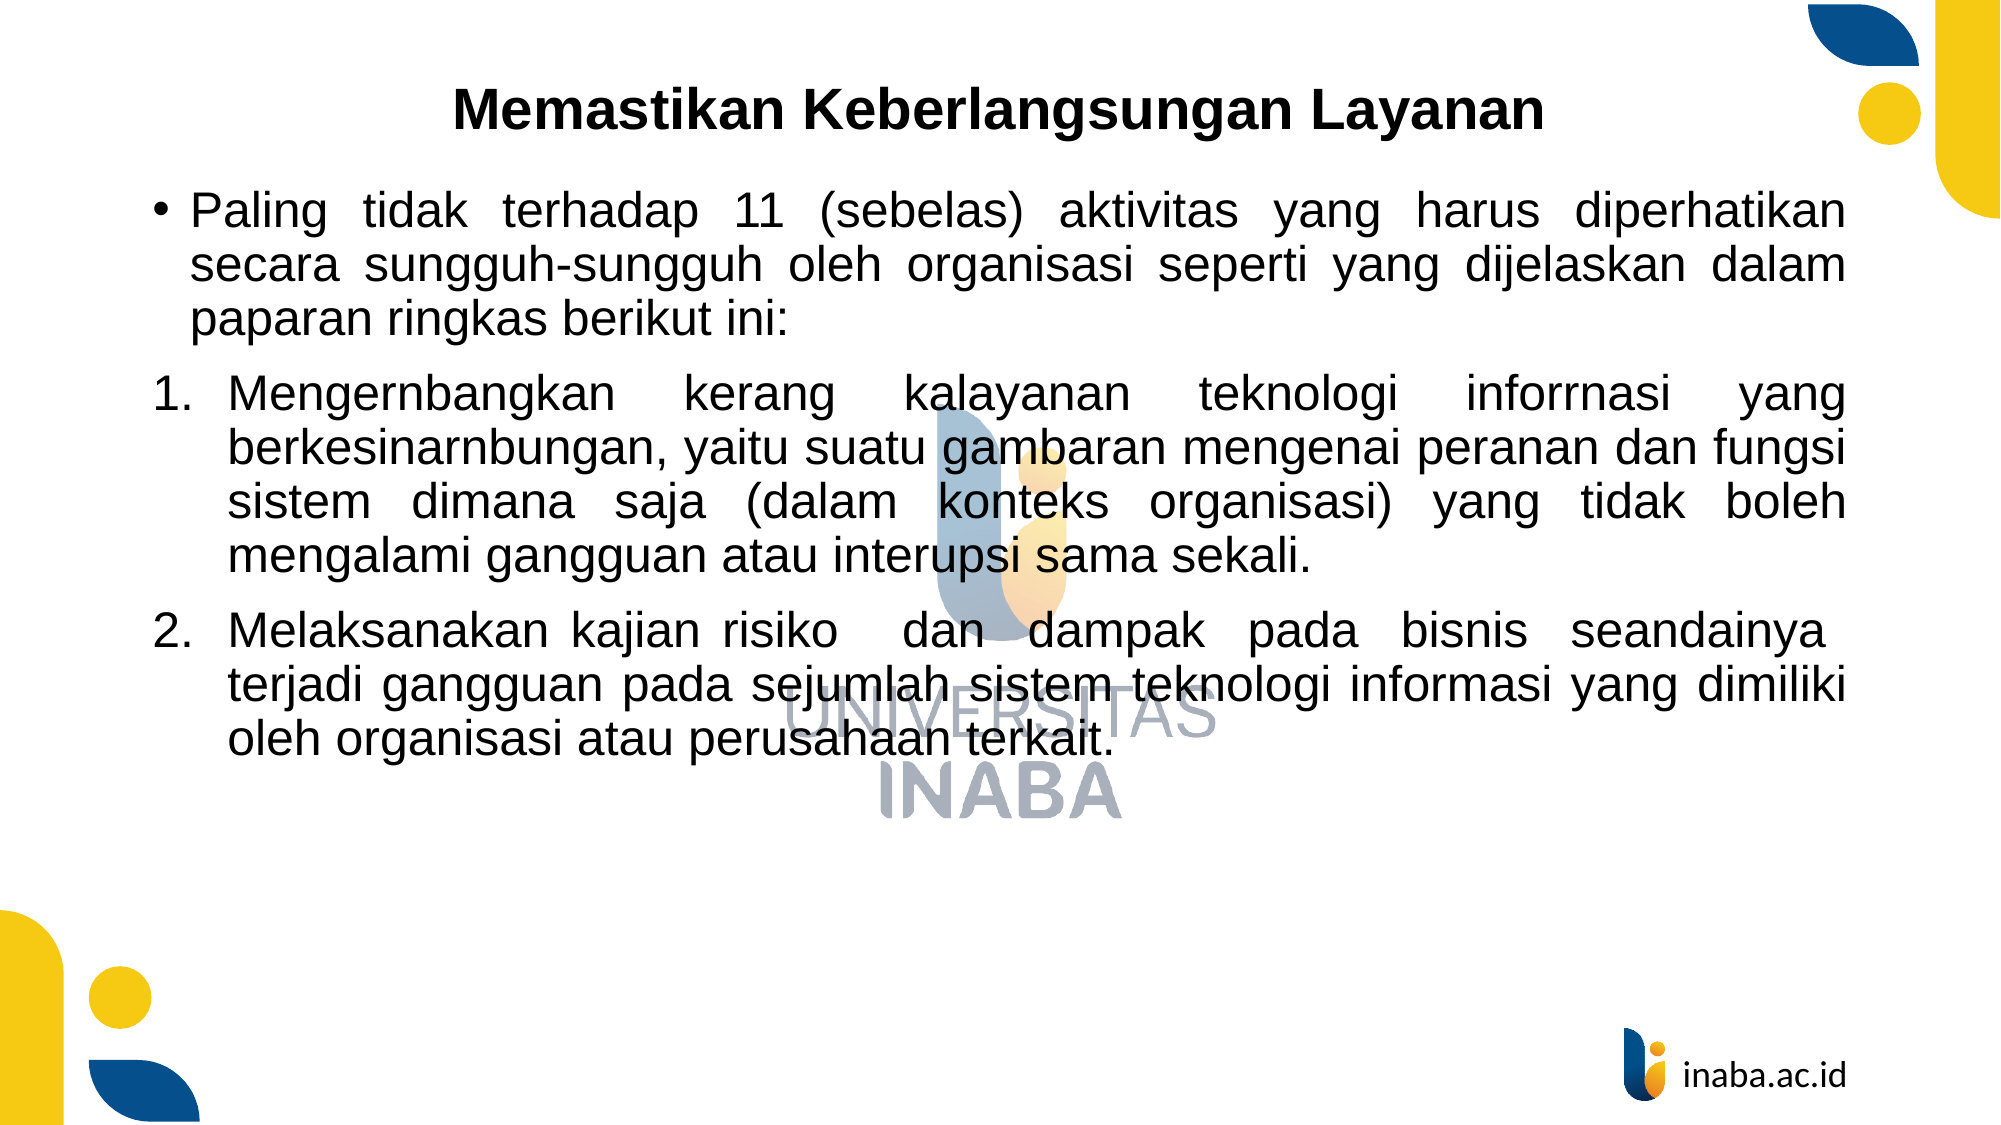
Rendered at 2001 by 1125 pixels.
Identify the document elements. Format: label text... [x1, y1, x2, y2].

list Paling tidak terhadap 11 (sebelas) aktivitas yang harus diperhatikan secara sungguh-sungguh oleh organisasi seperti yang dijelaskan dalam paparan ringkas berikut ini: Mengernbangkan kerang kalayanan teknologi inforrnasi yang berkesinarnbungan, yaitu suatu gambaran mengenai peranan dan fungsi sistem dimana saja (dalam konteks organisasi) yang tidak boleh mengalami gangguan atau interupsi sama sekali. Melaksanakan kajian risiko dan dampak pada bisnis seandainya terjadi gangguan pada sejumlah sistem teknologi informasi yang dimiliki oleh organisasi atau perusahaan terkait. [137, 176, 1863, 1014]
picture [1624, 1028, 1665, 1101]
title Memastikan Keberlangsungan Layanan [137, 59, 1863, 163]
